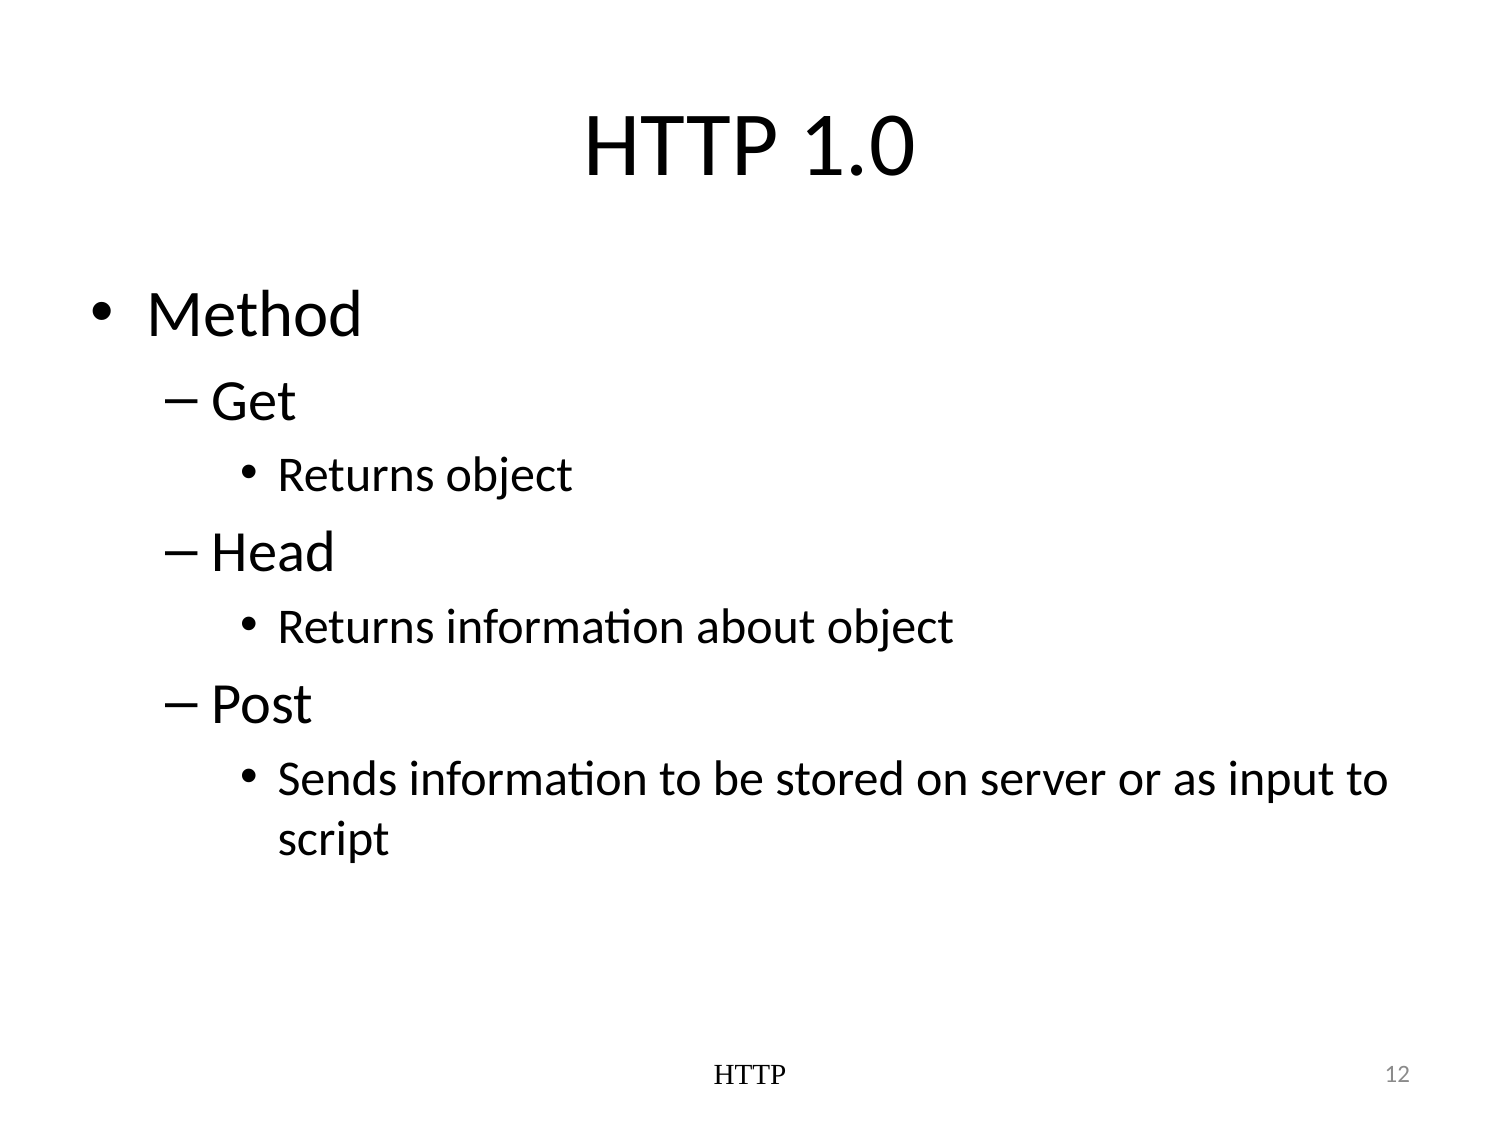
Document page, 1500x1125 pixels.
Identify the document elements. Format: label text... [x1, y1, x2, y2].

footer HTTP [512, 1042, 988, 1103]
title HTTP 1.0 [75, 45, 1425, 233]
list Method Get Returns object Head Returns information about object Post Sends information to be stored on server or as input to script [75, 262, 1425, 1005]
slide_number 12 [1074, 1042, 1425, 1103]
